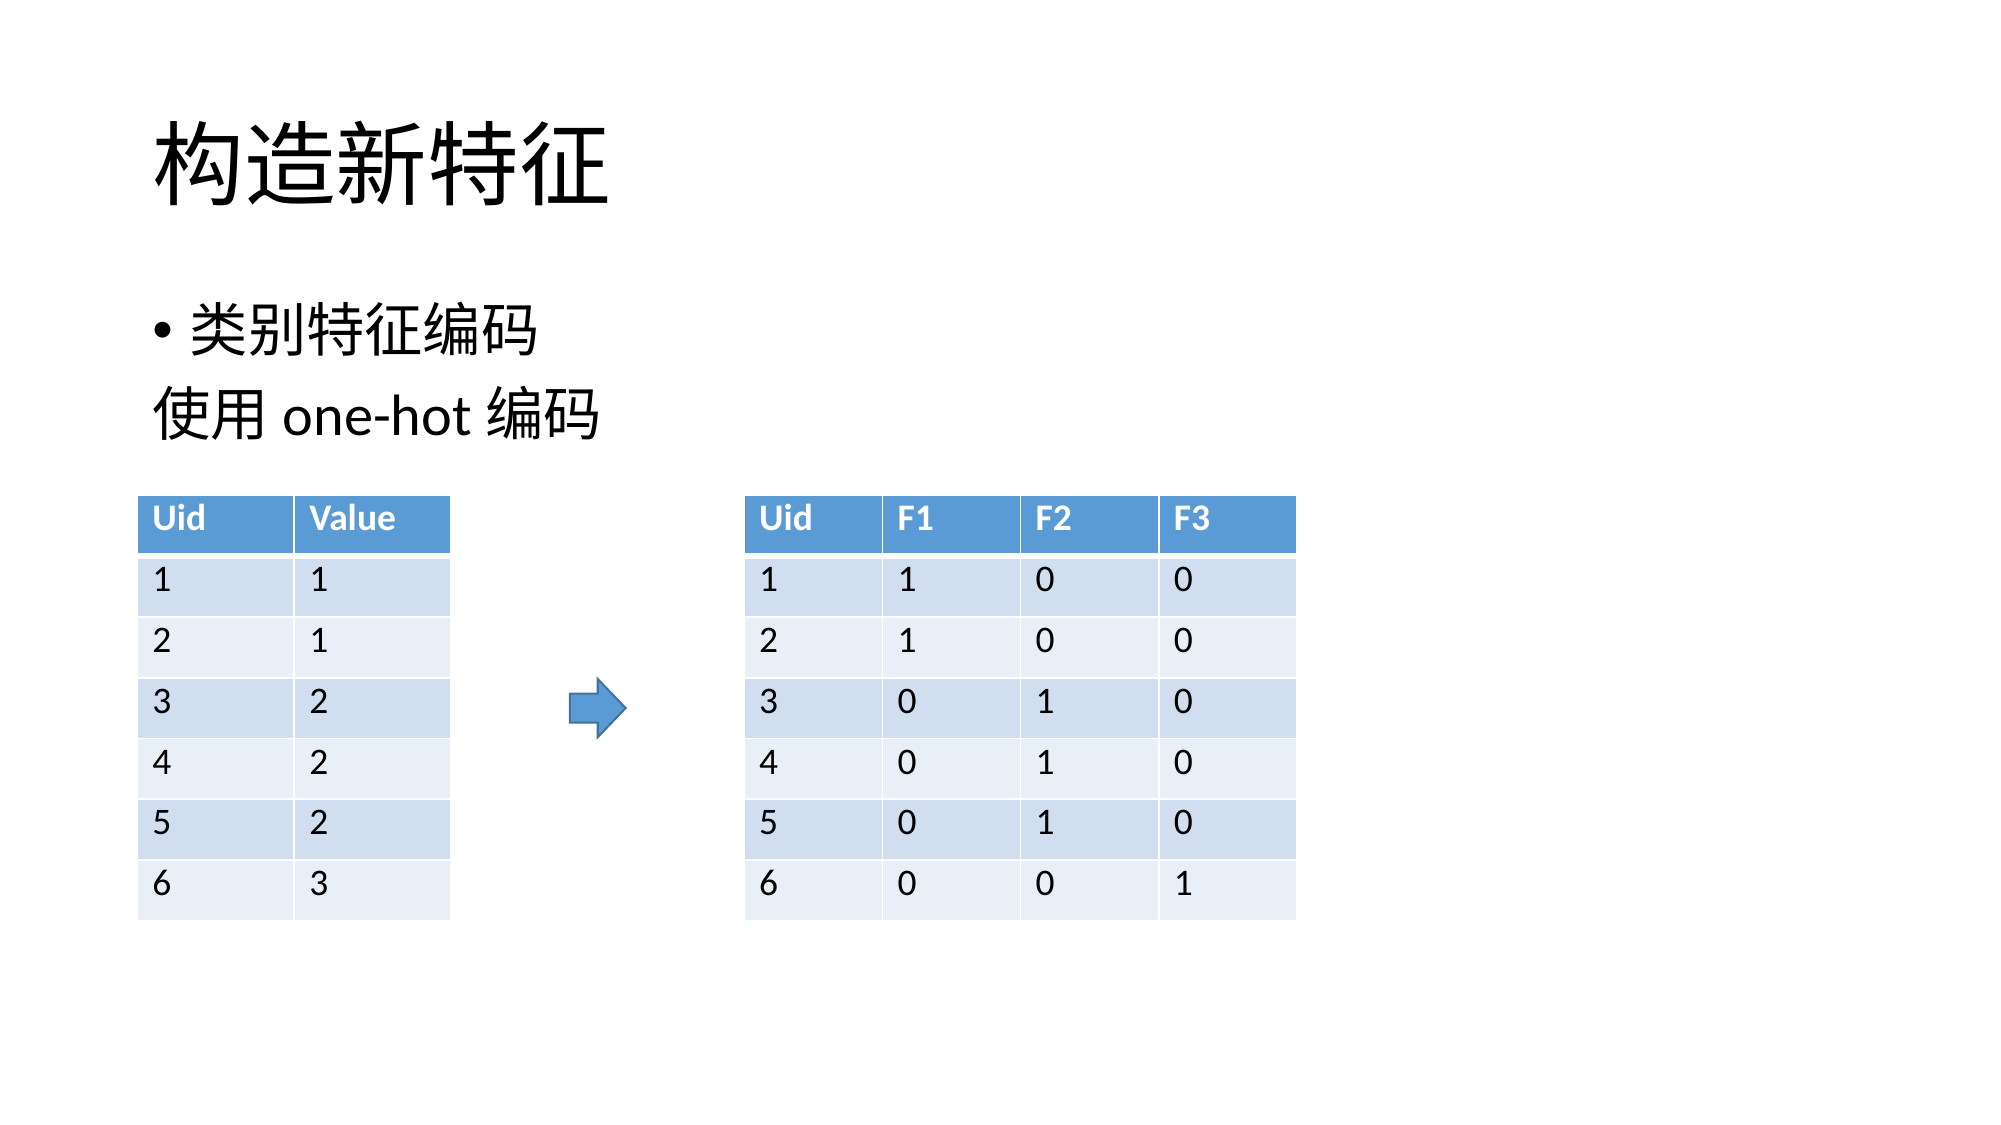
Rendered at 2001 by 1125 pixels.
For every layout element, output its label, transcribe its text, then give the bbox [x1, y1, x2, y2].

table_cell 0 [1160, 679, 1296, 738]
table_header Uid [745, 496, 882, 553]
table_cell 1 [1021, 800, 1158, 859]
table_header Uid [138, 496, 293, 553]
table_cell 1 [1160, 861, 1296, 920]
table_cell 6 [138, 861, 293, 920]
table_cell 0 [1160, 800, 1296, 859]
table_cell 4 [138, 739, 293, 798]
table_header Value [295, 496, 450, 553]
table_cell 1 [138, 559, 293, 616]
table_cell 3 [745, 679, 882, 738]
table_cell 2 [295, 679, 450, 738]
table_cell 2 [295, 800, 450, 859]
table_cell 1 [883, 559, 1020, 616]
table_cell 0 [883, 679, 1020, 738]
table_cell 1 [295, 618, 450, 677]
table_header F1 [883, 496, 1020, 553]
table_header F2 [1021, 496, 1158, 553]
table_cell 3 [138, 679, 293, 738]
table_header F3 [1160, 496, 1296, 553]
title 构造新特征 [137, 59, 1863, 278]
table_cell 0 [883, 861, 1020, 920]
table_cell 6 [745, 861, 882, 920]
table_cell 0 [1160, 739, 1296, 798]
table_cell 2 [295, 739, 450, 798]
table_cell 0 [883, 739, 1020, 798]
table_cell 1 [883, 618, 1020, 677]
table_cell 1 [1021, 679, 1158, 738]
table_cell 1 [1021, 739, 1158, 798]
text_box [568, 676, 628, 740]
table_cell 1 [295, 559, 450, 616]
table_cell 0 [1160, 559, 1296, 616]
table_cell 2 [745, 618, 882, 677]
table_cell 2 [138, 618, 293, 677]
table_cell 4 [745, 739, 882, 798]
table_cell 0 [1021, 559, 1158, 616]
table_cell 1 [745, 559, 882, 616]
table_cell 0 [1021, 861, 1158, 920]
table_cell 0 [1021, 618, 1158, 677]
list 类别特征编码 使用one-hot编码 [137, 293, 1863, 872]
table_cell 0 [883, 800, 1020, 859]
table_cell 5 [138, 800, 293, 859]
table_cell 5 [745, 800, 882, 859]
table_cell 0 [1160, 618, 1296, 677]
table_cell 3 [295, 861, 450, 920]
